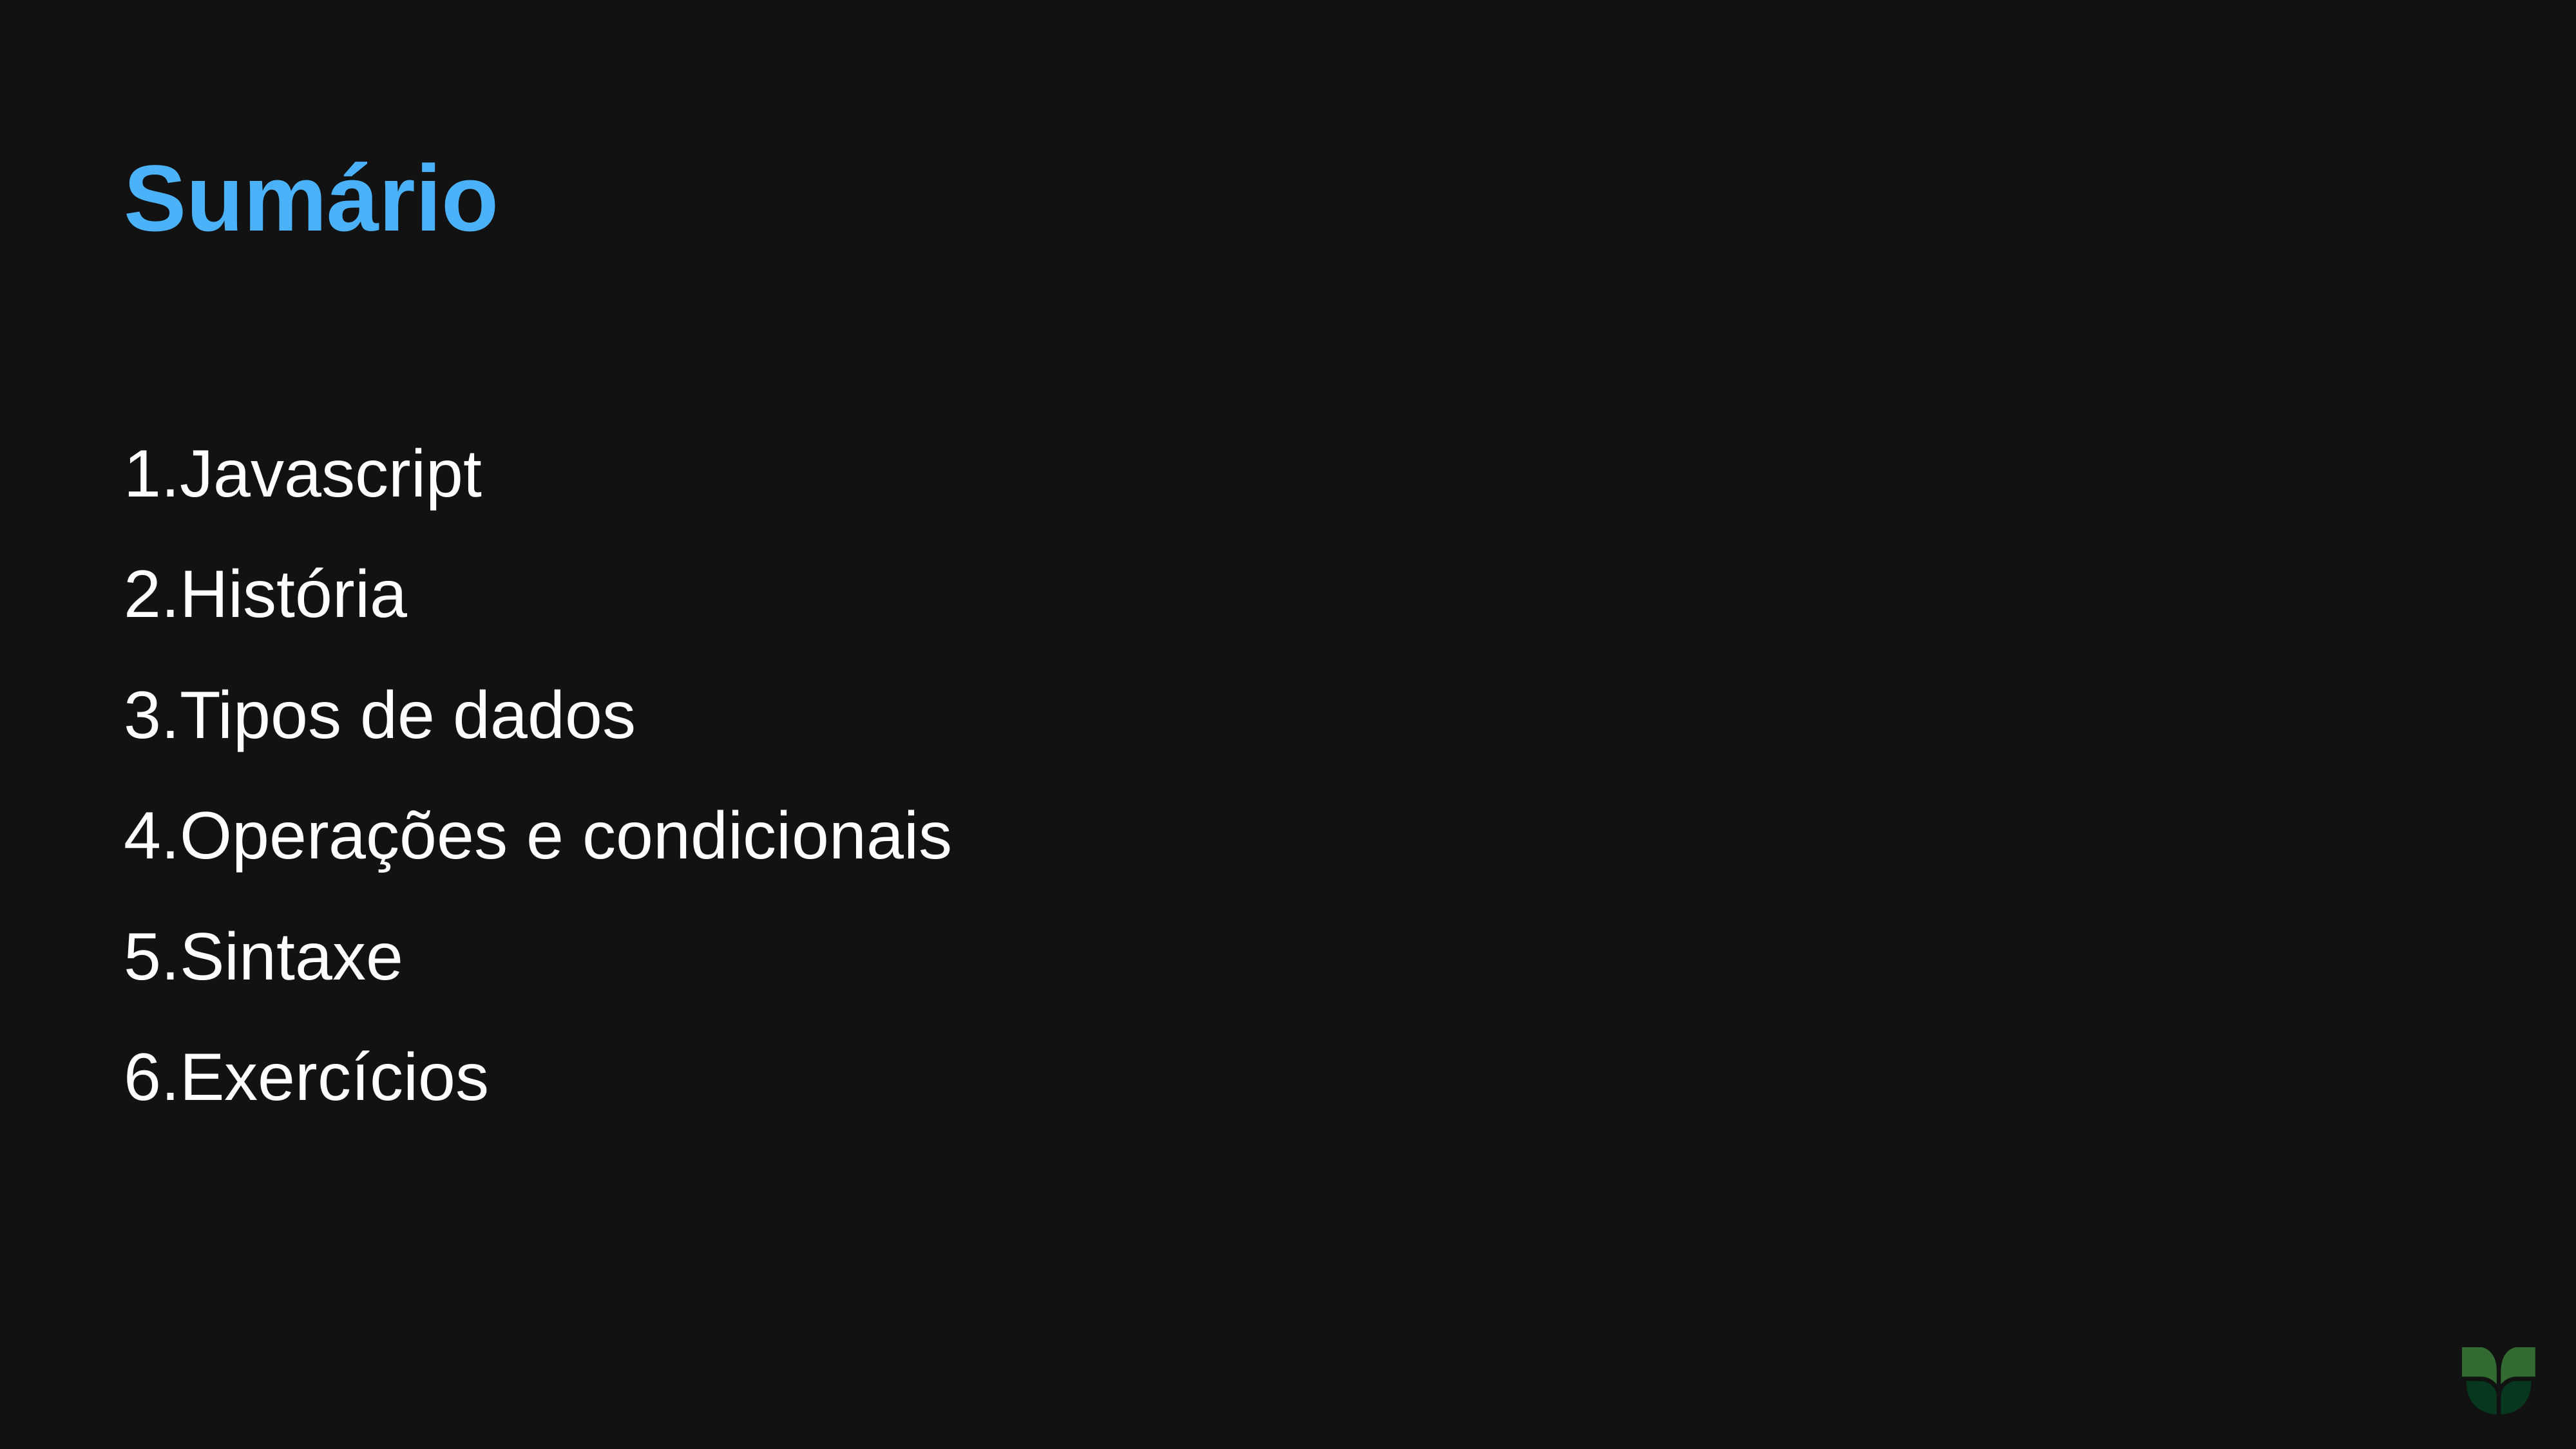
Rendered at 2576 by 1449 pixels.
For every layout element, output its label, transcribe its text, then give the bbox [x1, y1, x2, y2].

text_box Javascript História Tipos de dados Operações e condicionais Sintaxe Exercícios [114, 304, 2240, 1317]
picture [2461, 1347, 2538, 1416]
text_box Sumário [114, 76, 2463, 255]
